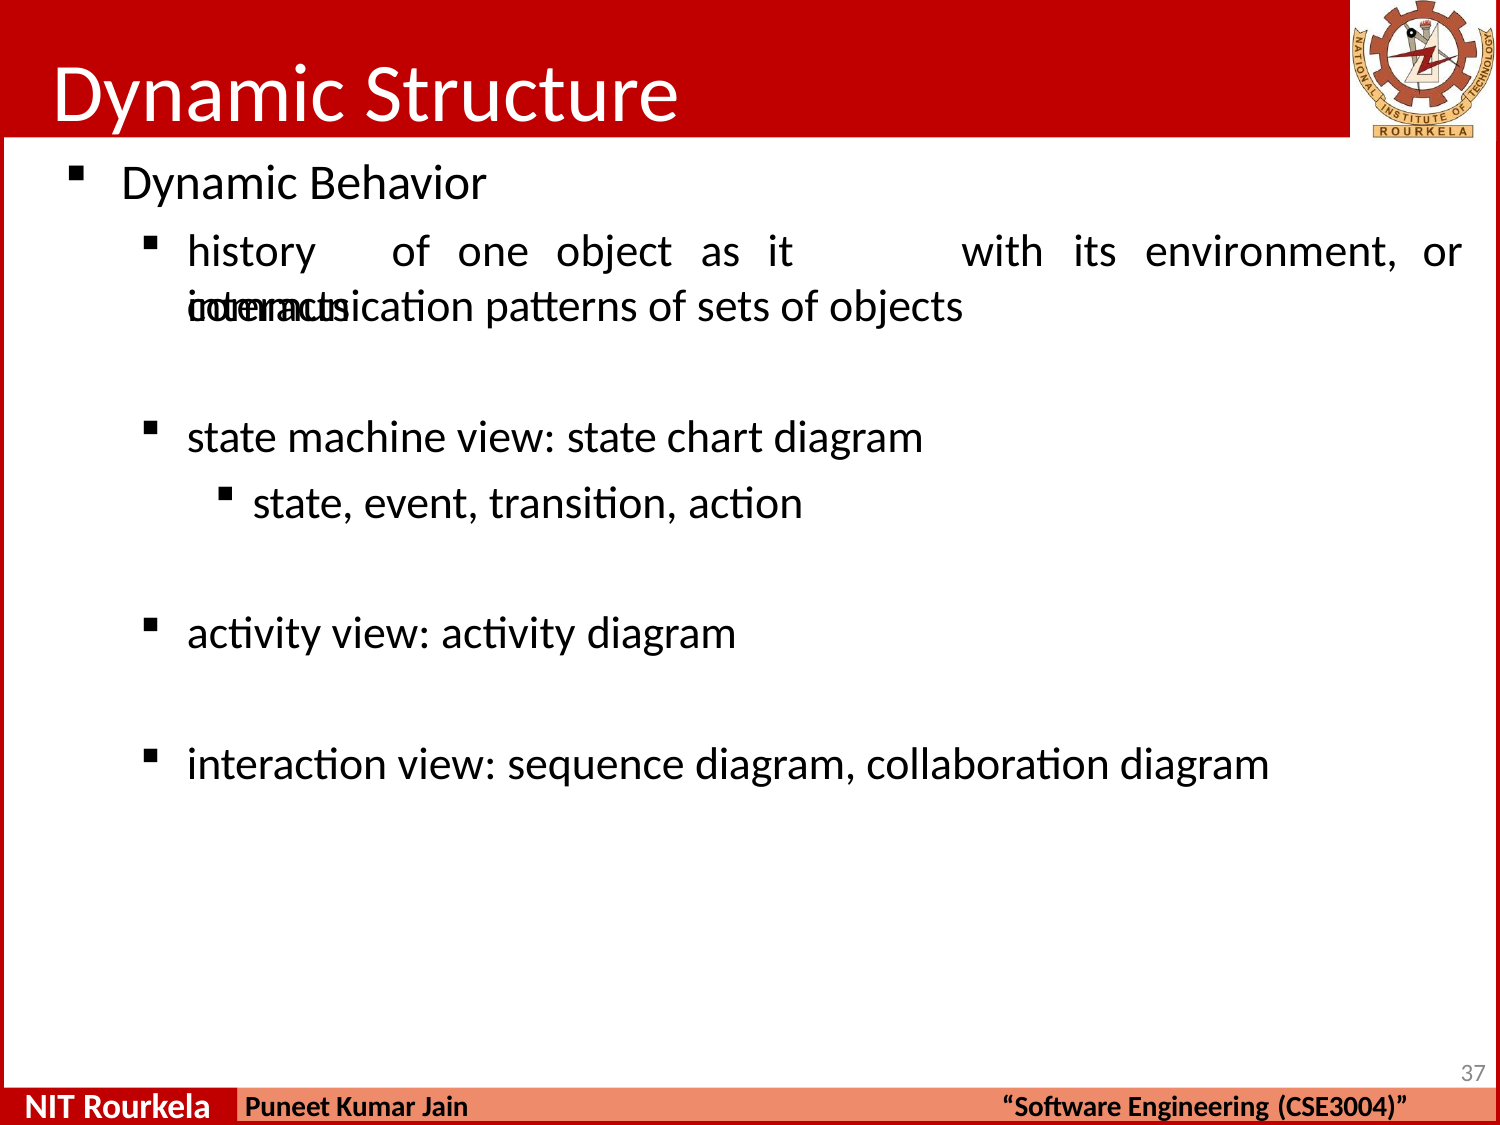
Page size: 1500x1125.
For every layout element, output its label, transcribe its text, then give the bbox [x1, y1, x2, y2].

text_box history of one object as it interacts [137, 218, 937, 273]
text_box “Software Engineering (CSE3004)” [999, 1092, 1414, 1123]
title Dynamic Structure [50, 36, 684, 227]
slide_number NIT Rourkela [22, 1089, 216, 1125]
text_box with its environment, or [959, 218, 1464, 276]
picture [1350, 0, 1497, 141]
text_box communication patterns of sets of objects state machine view: state chart diagram state, event, transition, action activity view: activity diagram interaction view: sequence diagram, collaboration diagram [137, 273, 1279, 789]
slide_number 37 [1441, 1060, 1492, 1125]
footer Puneet Kumar Jain [243, 1092, 473, 1125]
